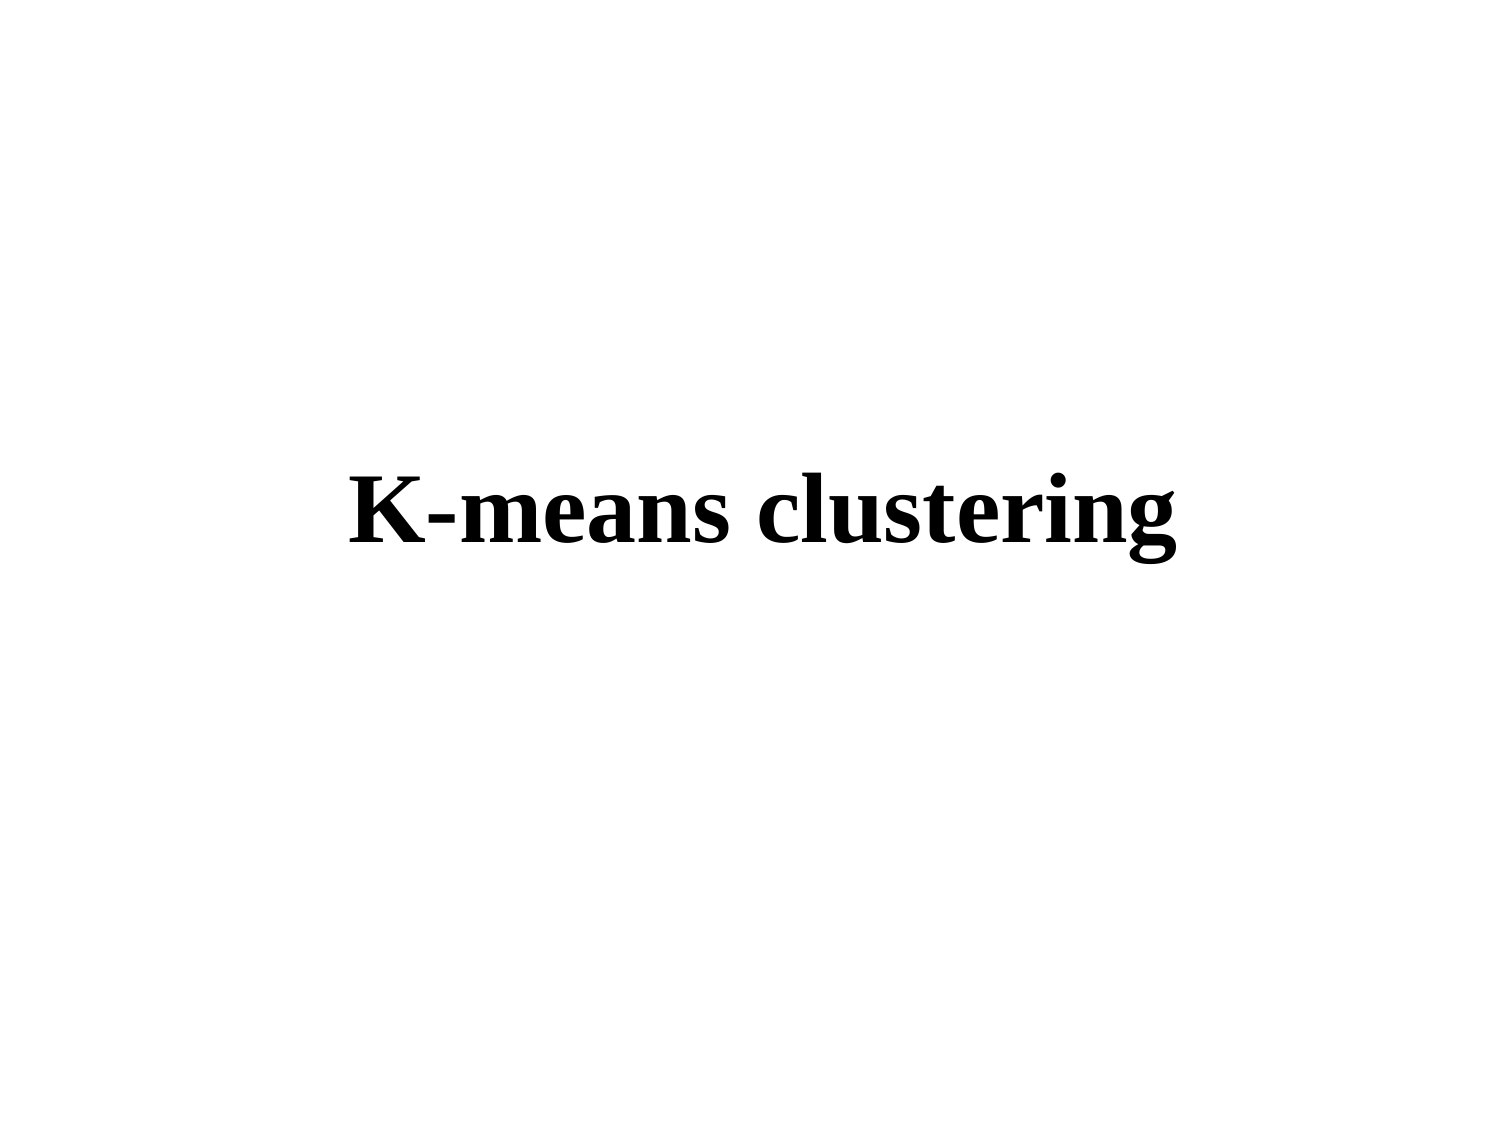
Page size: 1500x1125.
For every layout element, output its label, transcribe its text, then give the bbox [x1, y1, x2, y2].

title K-means clustering [88, 408, 1439, 597]
